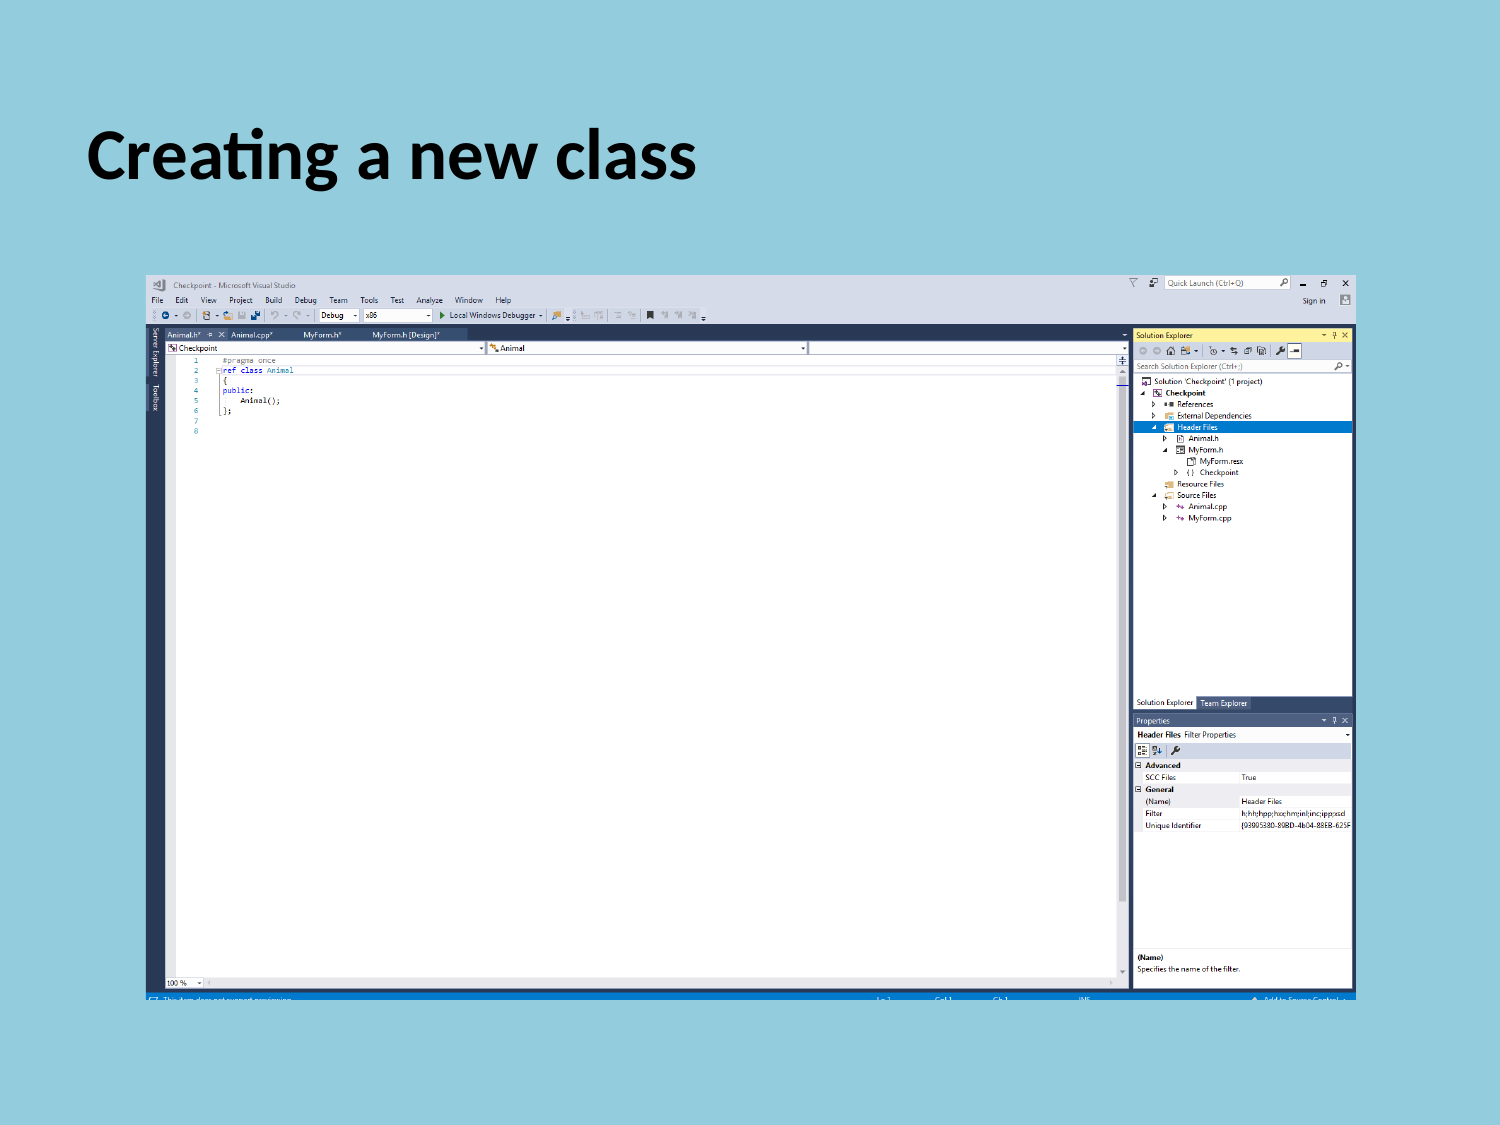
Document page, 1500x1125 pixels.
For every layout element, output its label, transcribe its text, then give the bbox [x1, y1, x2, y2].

text_box Creating a new class [0, 1, 1500, 200]
picture [145, 274, 1357, 1001]
